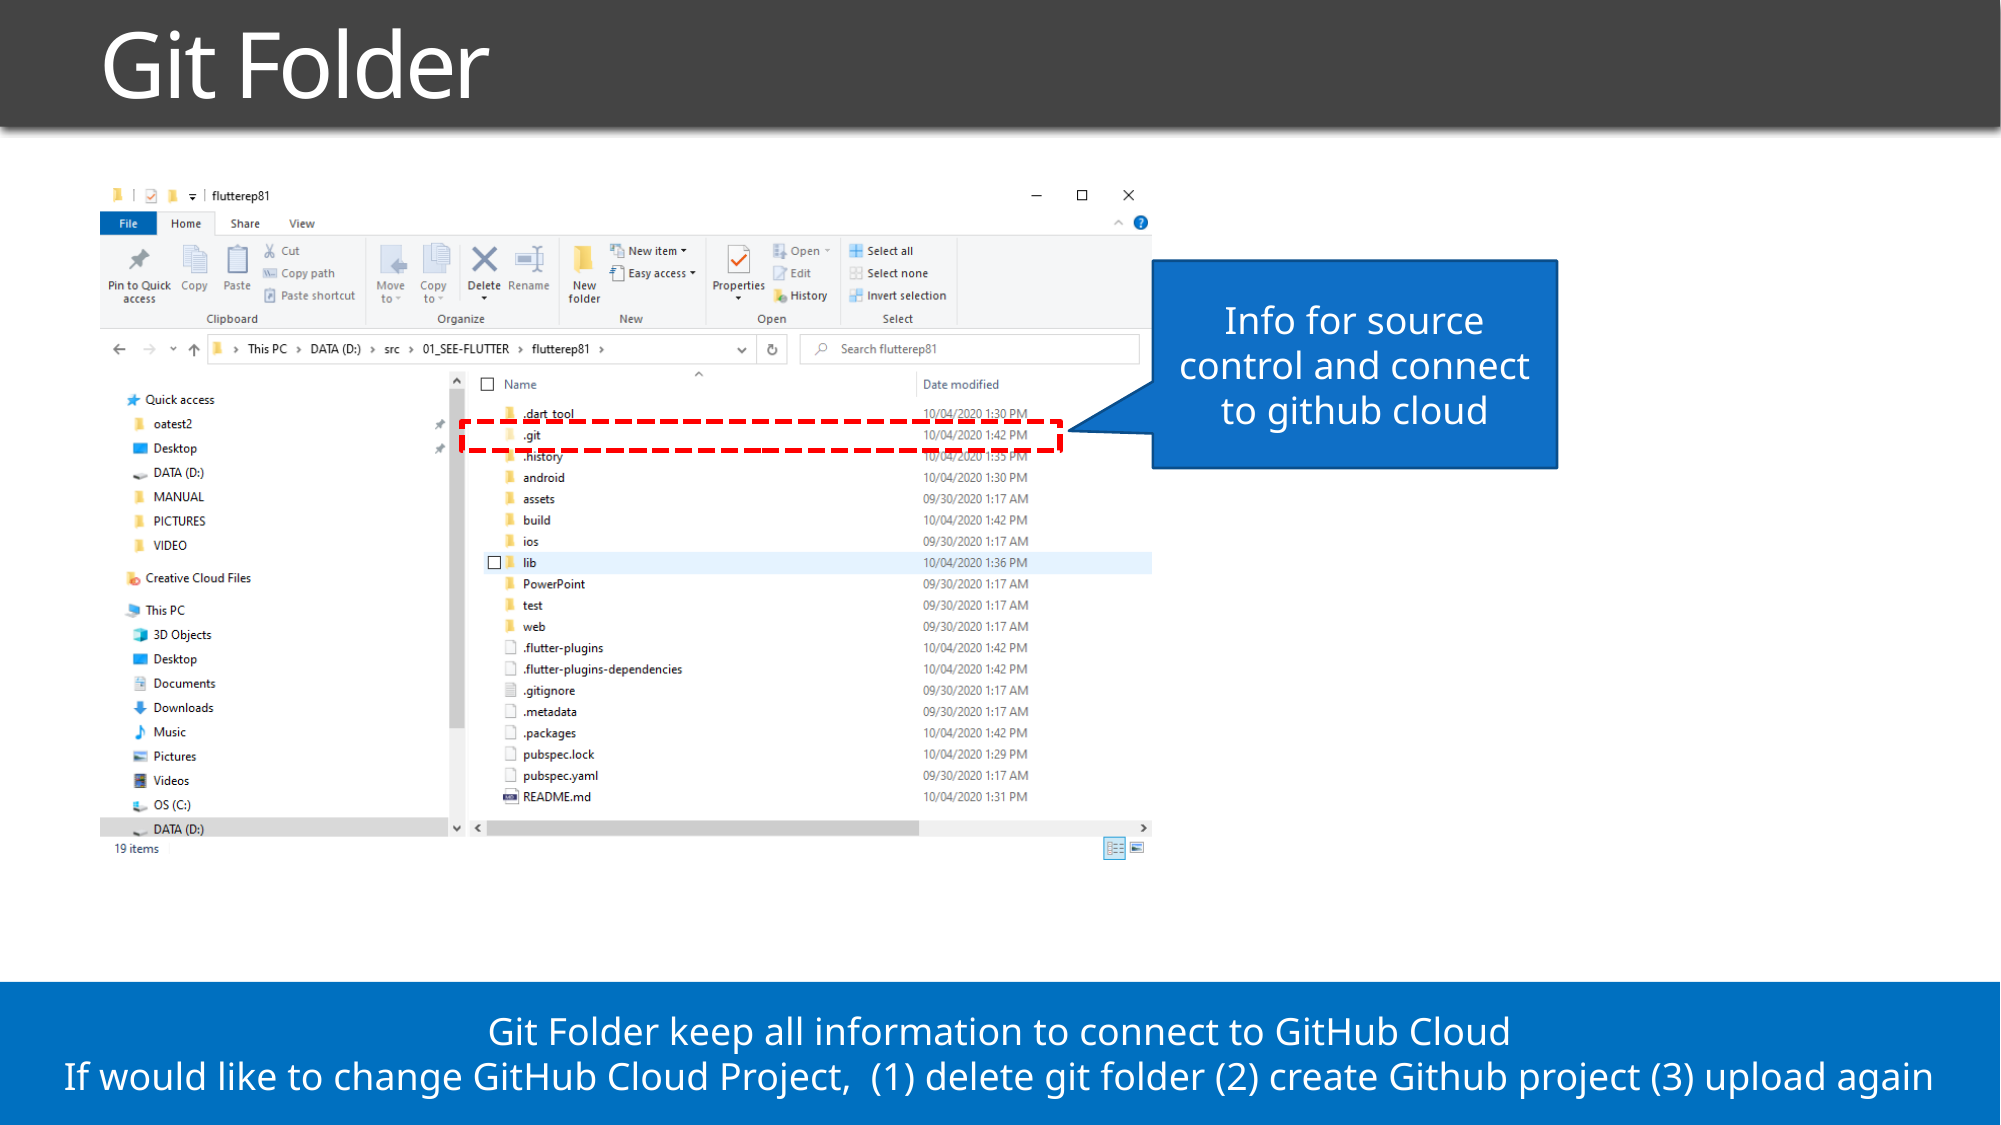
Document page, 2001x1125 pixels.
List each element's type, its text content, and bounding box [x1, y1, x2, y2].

title Git Folder [99, 23, 1900, 107]
picture [99, 180, 1154, 861]
text_box Info for source control and connect to github cloud [1154, 259, 1559, 470]
text_box Git Folder keep all information to connect to GitHub Cloud If would like to change GitHub Cloud Project, (1) delete git folder (2) create Github project (3) upload again [0, 981, 2000, 1125]
